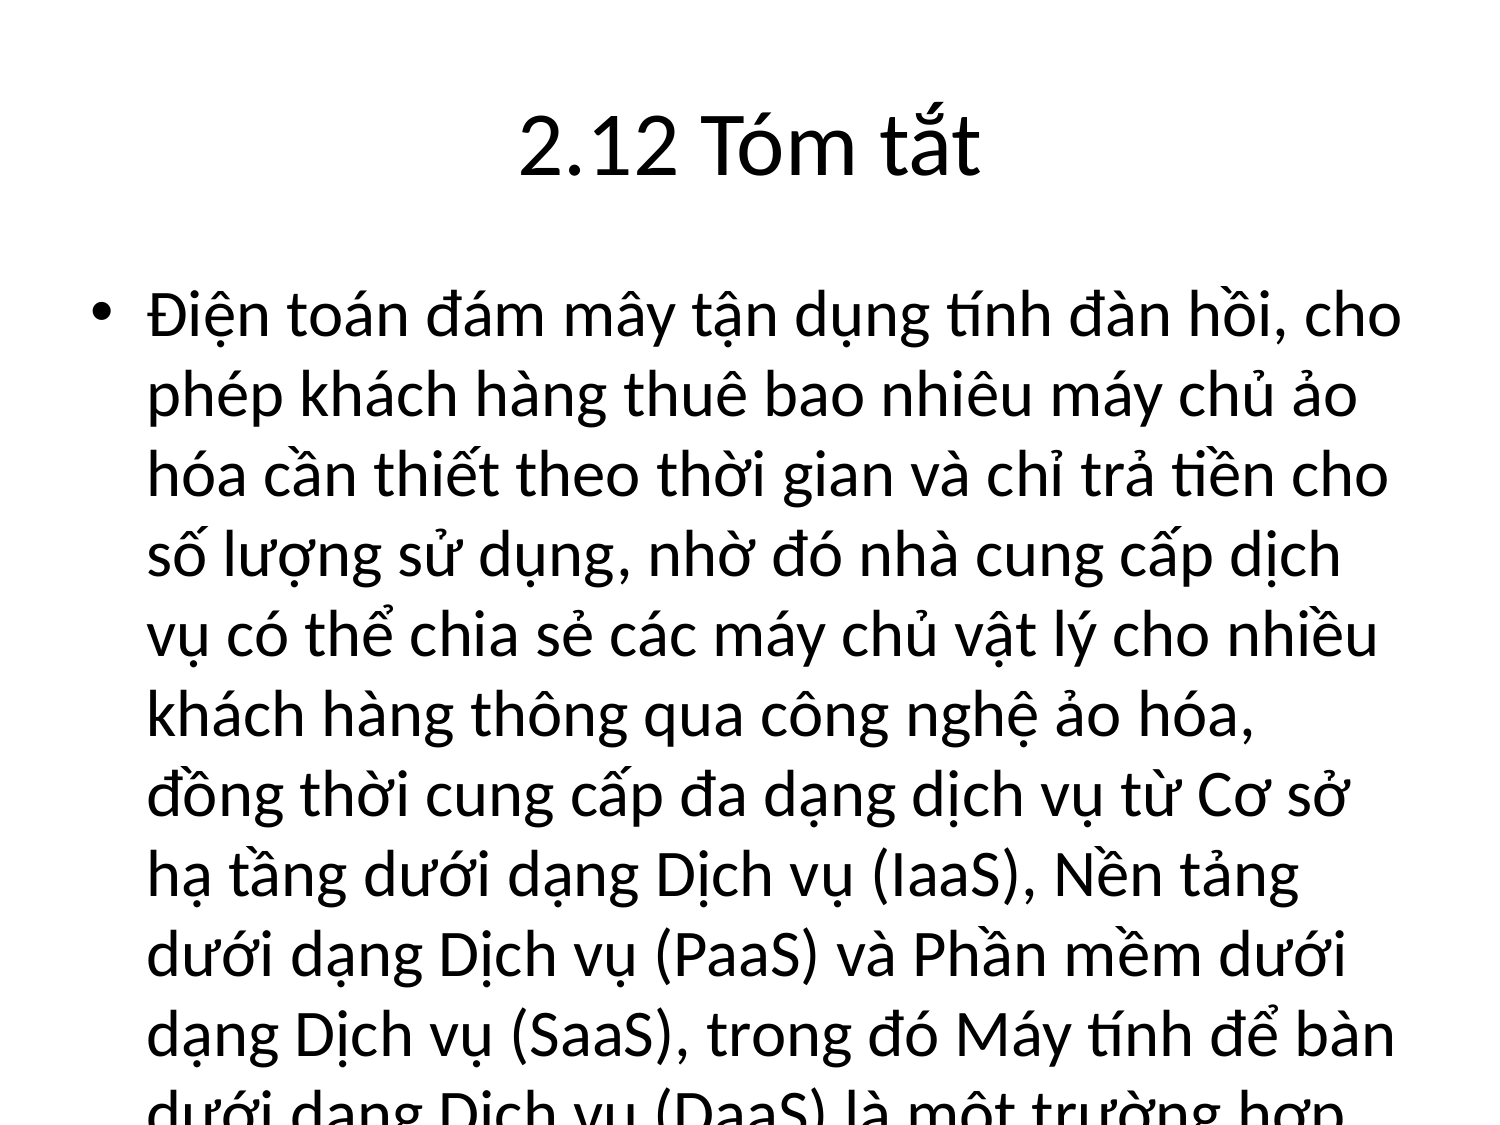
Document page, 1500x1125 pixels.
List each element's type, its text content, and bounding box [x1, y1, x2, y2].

title 2.12 Tóm tắt [75, 45, 1425, 233]
list Điện toán đám mây tận dụng tính đàn hồi, cho phép khách hàng thuê bao nhiêu máy chủ ảo hóa cần thiết theo thời gian và chỉ trả tiền cho số lượng sử dụng, nhờ đó nhà cung cấp dịch vụ có thể chia sẻ các máy chủ vật lý cho nhiều khách hàng thông qua công nghệ ảo hóa, đồng thời cung cấp đa dạng dịch vụ từ Cơ sở hạ tầng dưới dạng Dịch vụ (IaaS), Nền tảng dưới dạng Dịch vụ (PaaS) và Phần mềm dưới dạng Dịch vụ (SaaS), trong đó Máy tính để bàn dưới dạng Dịch vụ (DaaS) là một trường hợp đặc biệt cho phép người dùng truy cập máy tính để bàn ảo hóa từ mọi thiết bị. [75, 262, 1425, 1005]
